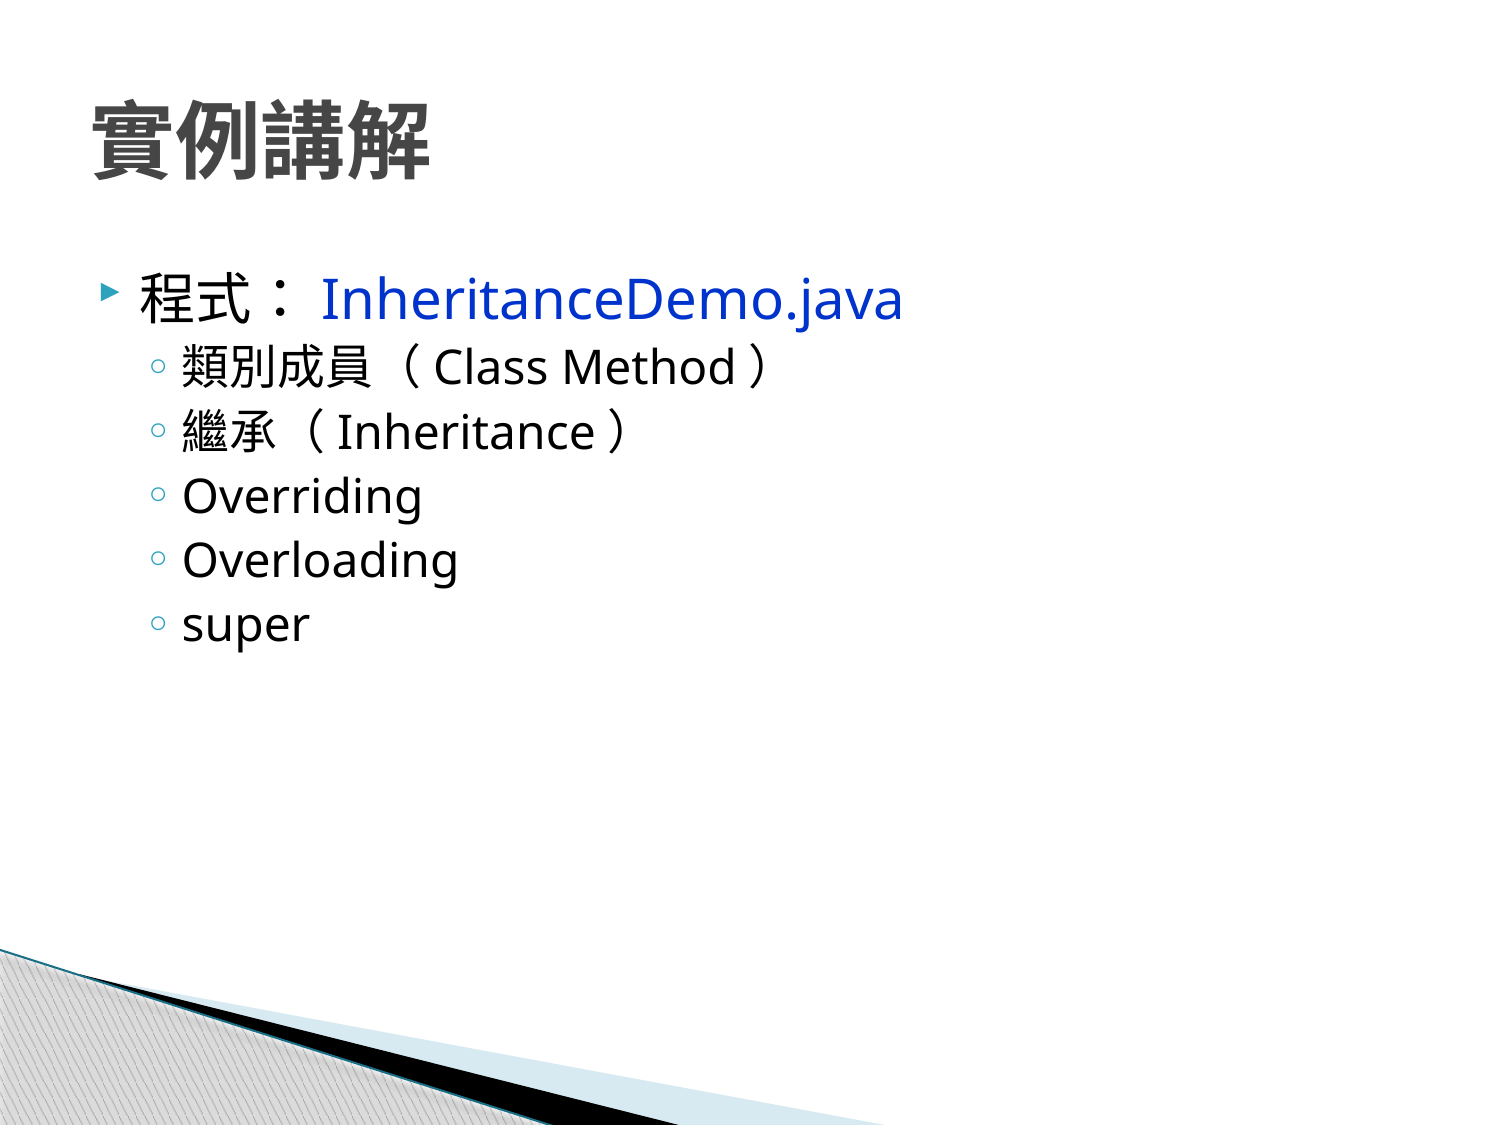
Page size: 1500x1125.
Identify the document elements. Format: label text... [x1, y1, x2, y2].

list 程式：InheritanceDemo.java 類別成員（Class Method） 繼承（Inheritance） Overriding Overloading super [64, 255, 1463, 1024]
title 實例講解 [75, 45, 1425, 233]
